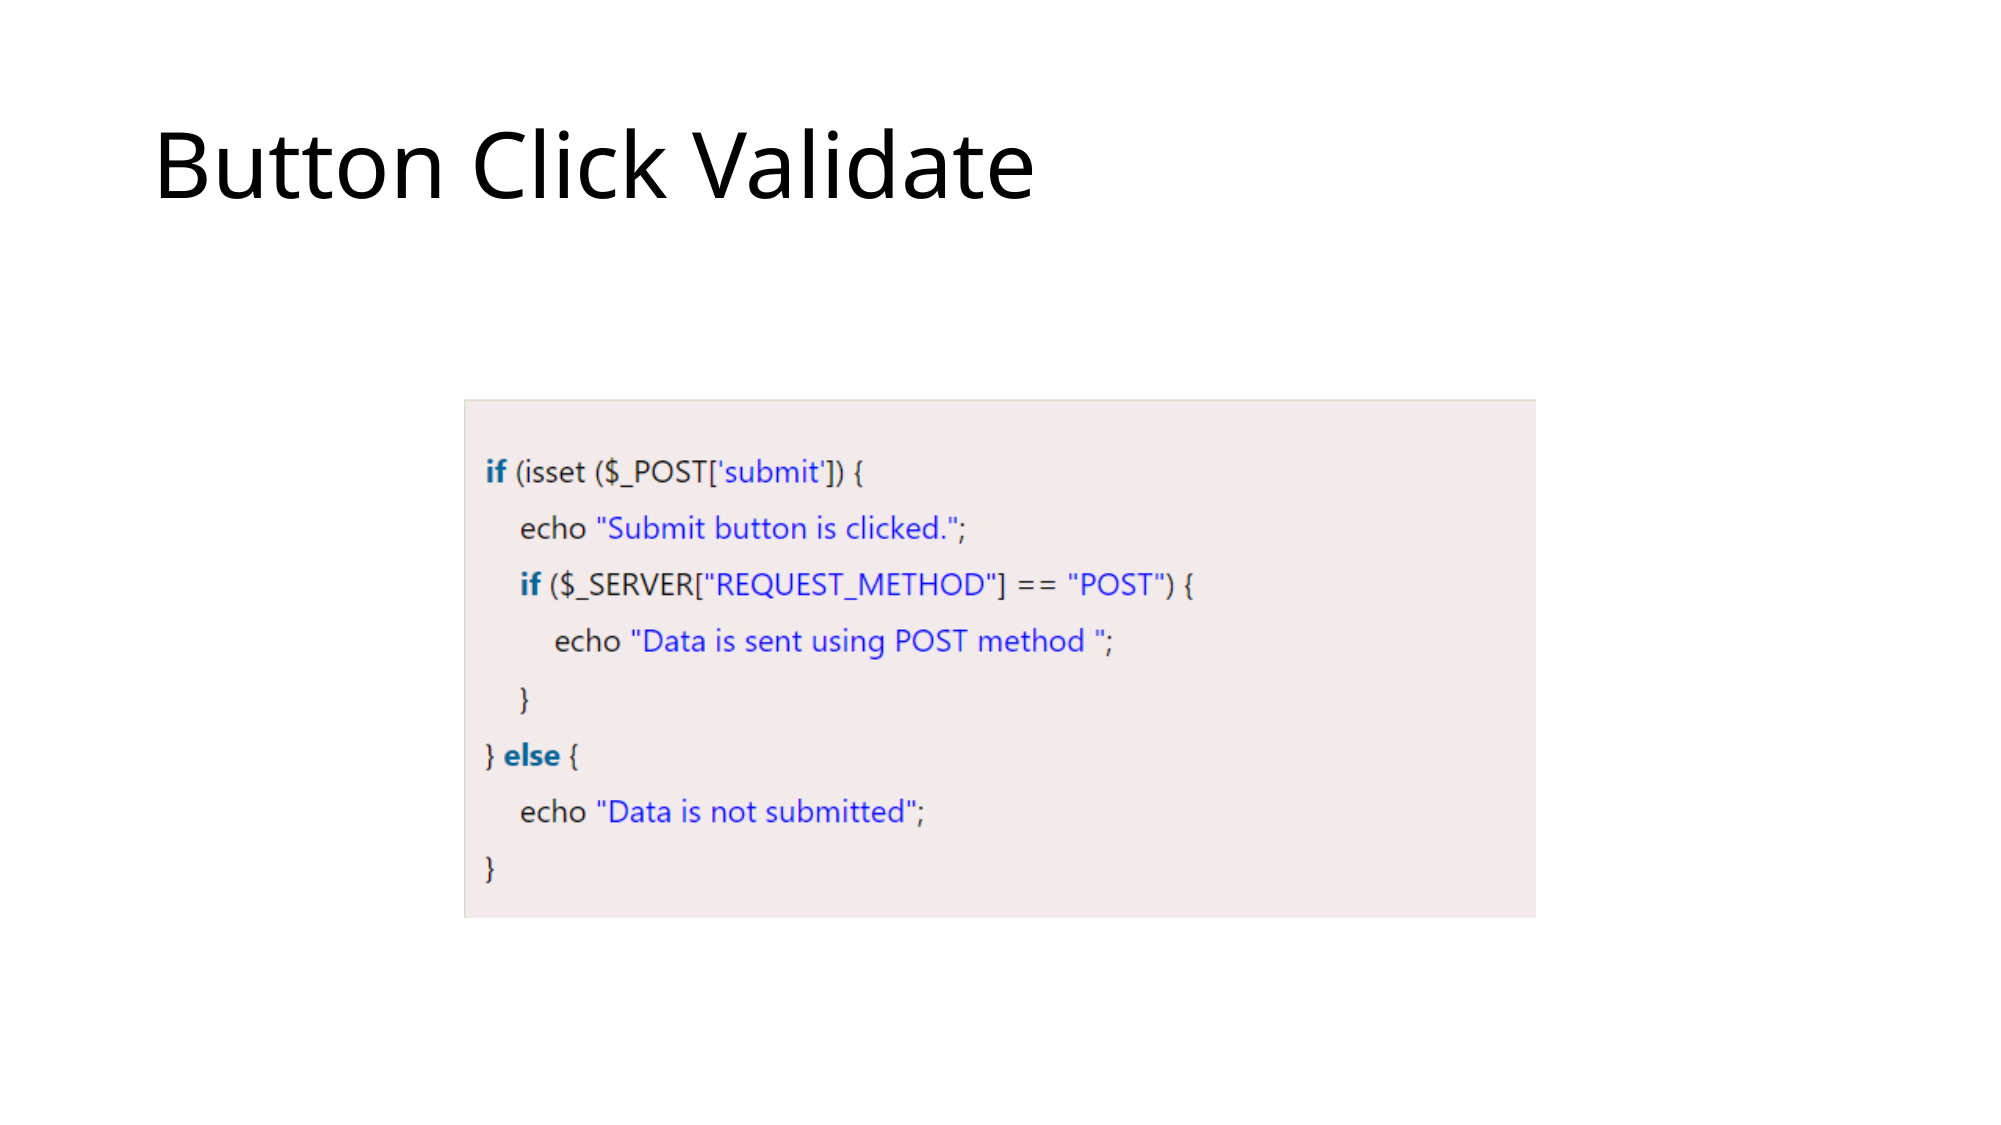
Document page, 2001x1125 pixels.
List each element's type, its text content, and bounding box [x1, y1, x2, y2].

title Button Click Validate [137, 59, 1863, 278]
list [464, 395, 1536, 918]
